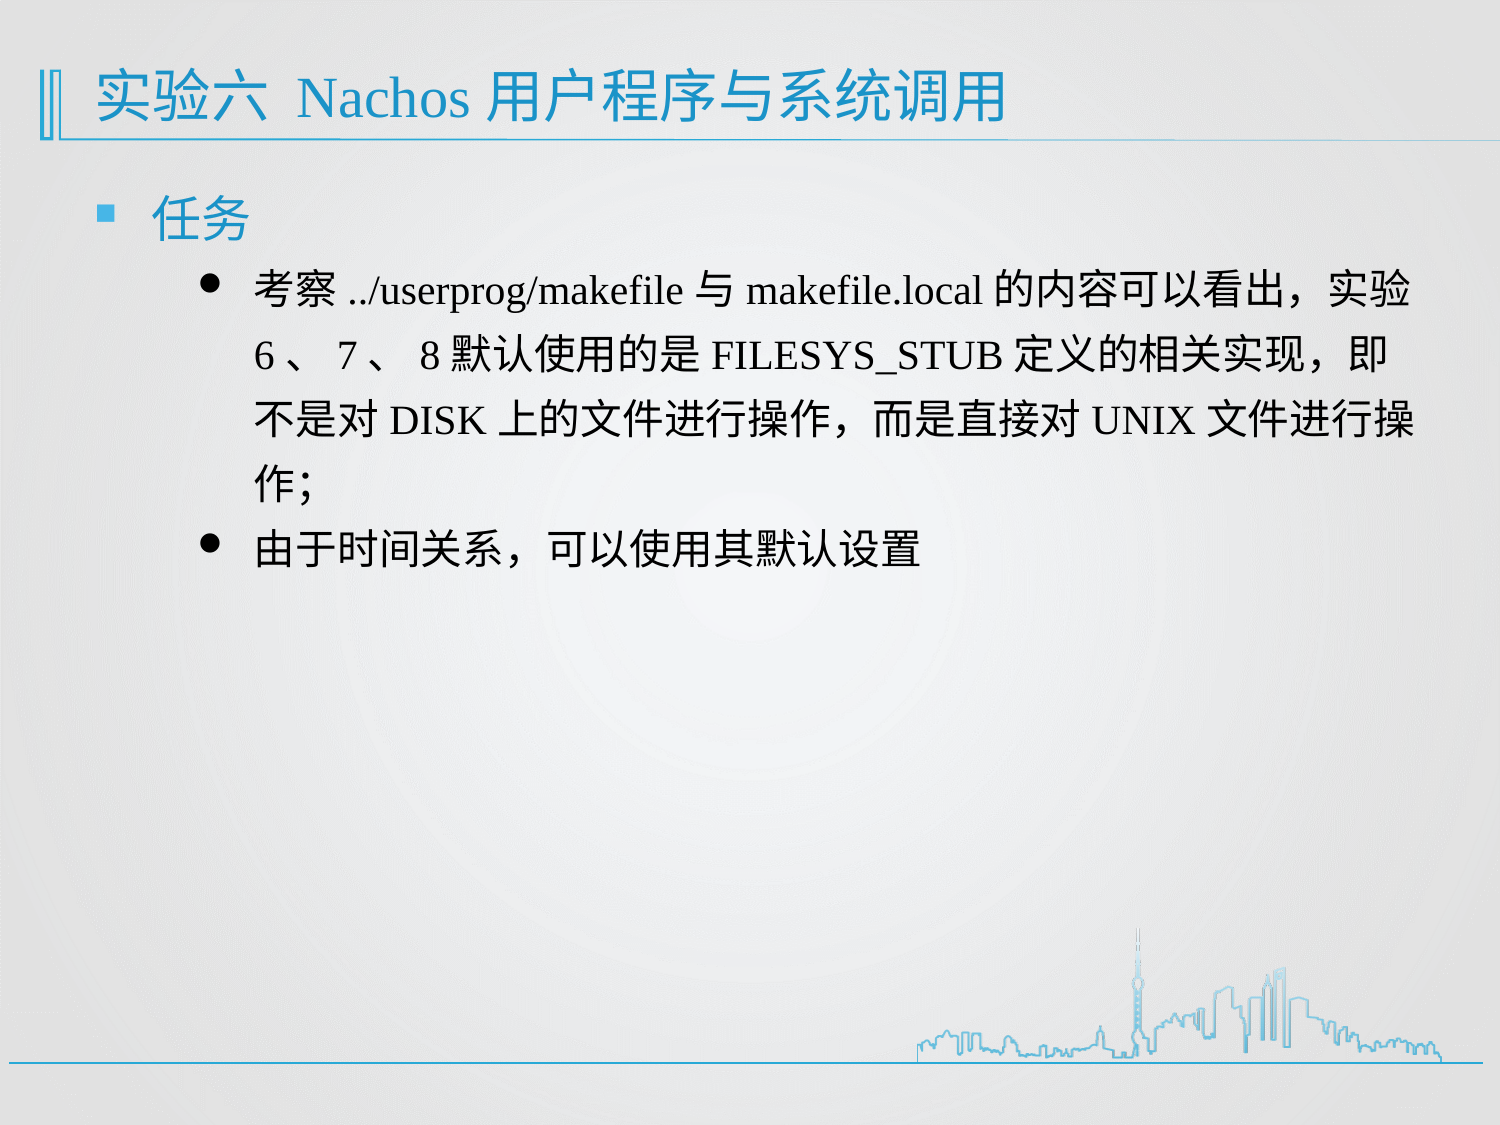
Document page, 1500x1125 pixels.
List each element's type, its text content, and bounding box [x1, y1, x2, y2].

picture [0, 0, 1500, 1125]
list 任务 考察../userprog/makefile与makefile.local的内容可以看出，实验6、7、8默认使用的是FILESYS_STUB定义的相关实现，即不是对DISK上的文件进行操作，而是直接对UNIX文件进行操作； 由于时间关系，可以使用其默认设置 [79, 186, 1443, 1061]
title 实验六 Nachos用户程序与系统调用 [79, 41, 1405, 138]
